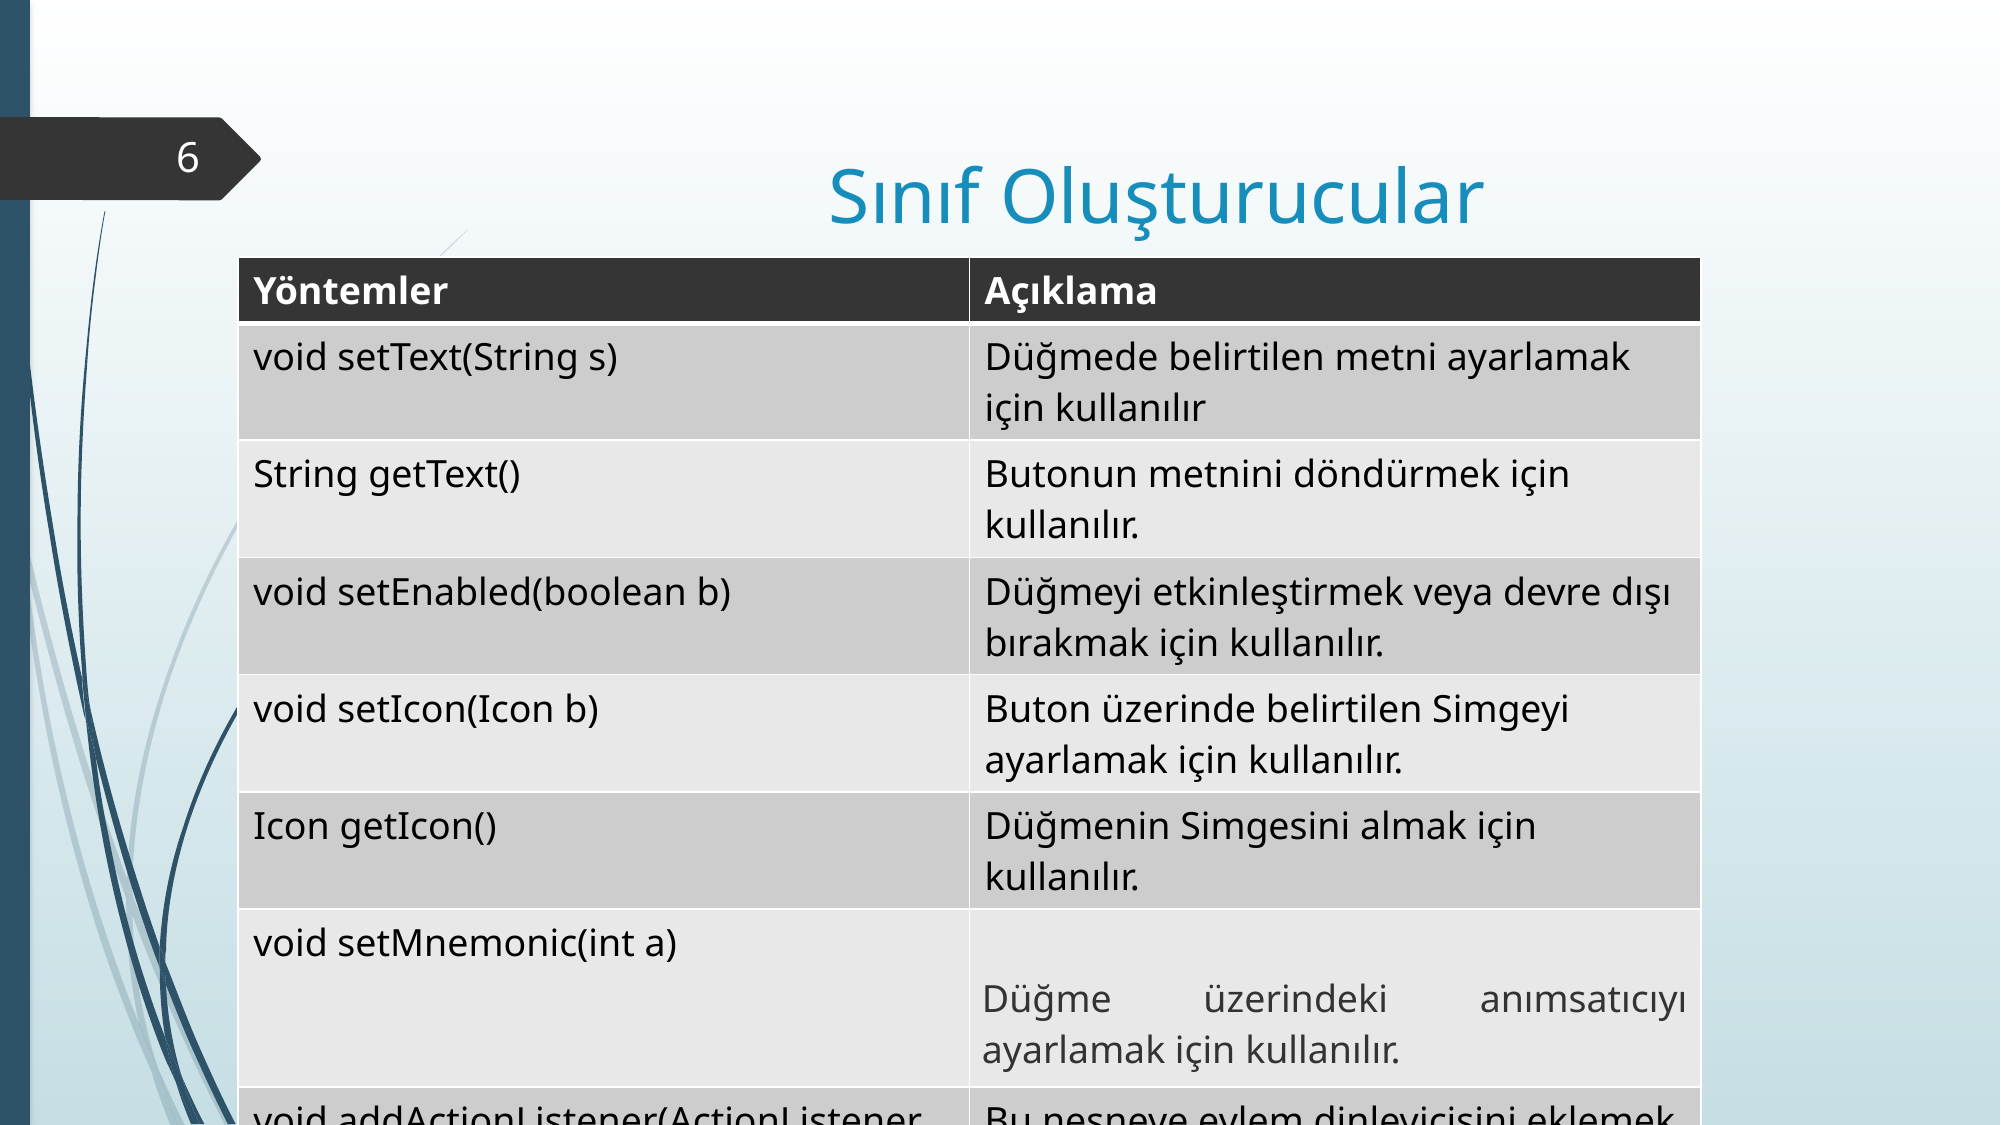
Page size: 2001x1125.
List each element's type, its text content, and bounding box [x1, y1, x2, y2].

table_cell Düğmeyi etkinleştirmek veya devre dışı bırakmak için kullanılır. [970, 558, 1700, 674]
table_cell Butonun metnini döndürmek için kullanılır. [970, 441, 1700, 557]
table_cell Bu nesneye eylem dinleyicisini eklemek için kullanılır . [970, 1088, 1700, 1125]
table_cell Icon getIcon() [239, 793, 969, 908]
table_cell void setIcon(Icon b) [239, 675, 969, 791]
table_cell Düğme üzerindeki anımsatıcıyı ayarlamak için kullanılır. [970, 910, 1700, 1086]
table_cell Düğmede belirtilen metni ayarlamak için kullanılır [970, 326, 1700, 439]
table_cell void setText(String s) [239, 326, 969, 439]
table_cell String getText() [239, 441, 969, 557]
table_header Açıklama [970, 258, 1700, 321]
table_cell Buton üzerinde belirtilen Simgeyi ayarlamak için kullanılır. [970, 675, 1700, 791]
table_cell Düğmenin Simgesini almak için kullanılır. [970, 793, 1700, 908]
table_header Yöntemler [239, 258, 969, 321]
title Sınıf Oluşturucular [363, 140, 1826, 351]
table_cell void setMnemonic(int a) [239, 910, 969, 1086]
table_cell void addActionListener(ActionListener a) [239, 1088, 969, 1125]
slide_number 6 [87, 129, 216, 190]
table_cell void setEnabled(boolean b) [239, 558, 969, 674]
